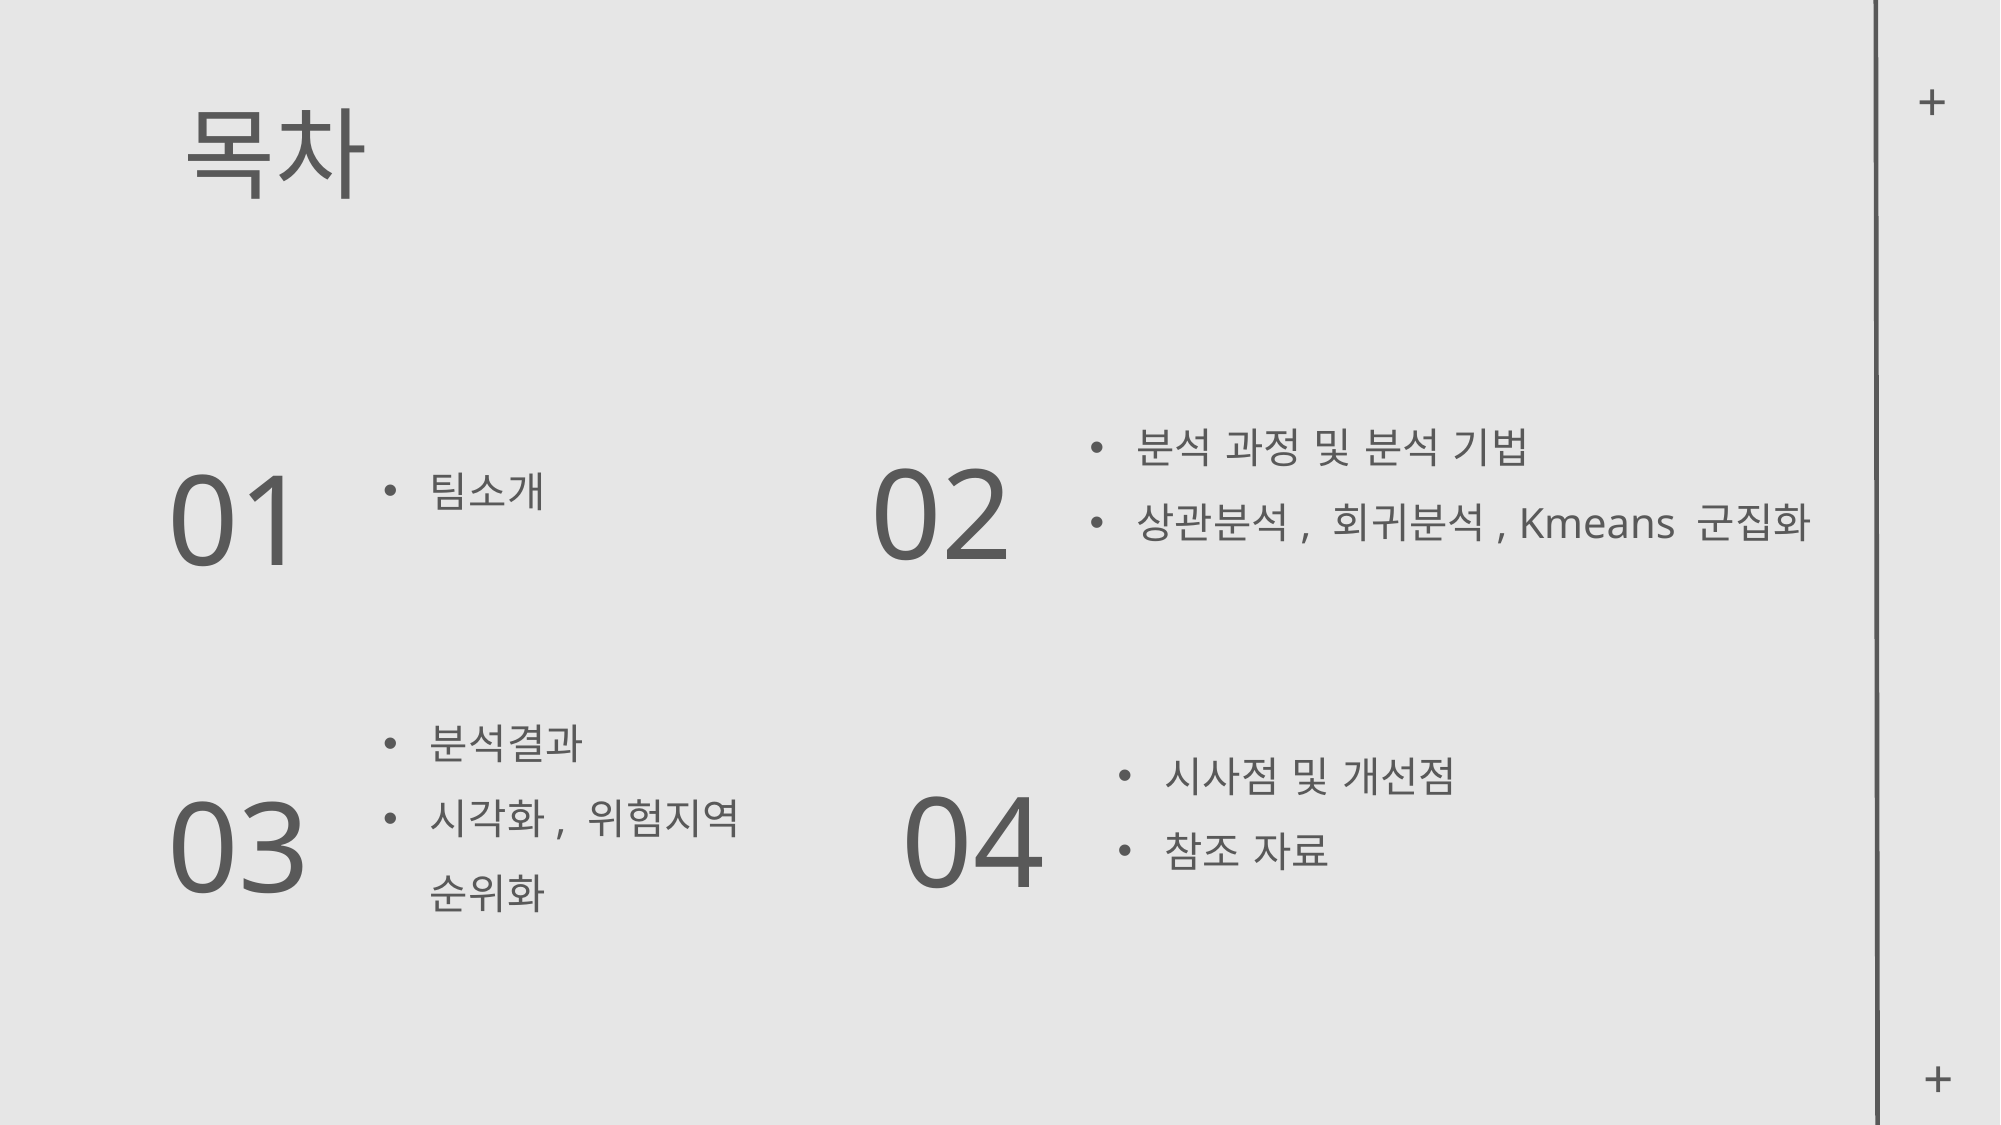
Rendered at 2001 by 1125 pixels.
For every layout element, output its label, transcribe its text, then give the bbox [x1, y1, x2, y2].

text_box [761, 351, 1856, 594]
title 목차 [168, 0, 1634, 219]
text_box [797, 679, 1602, 922]
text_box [62, 684, 867, 927]
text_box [1875, 0, 1976, 1125]
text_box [62, 356, 867, 599]
